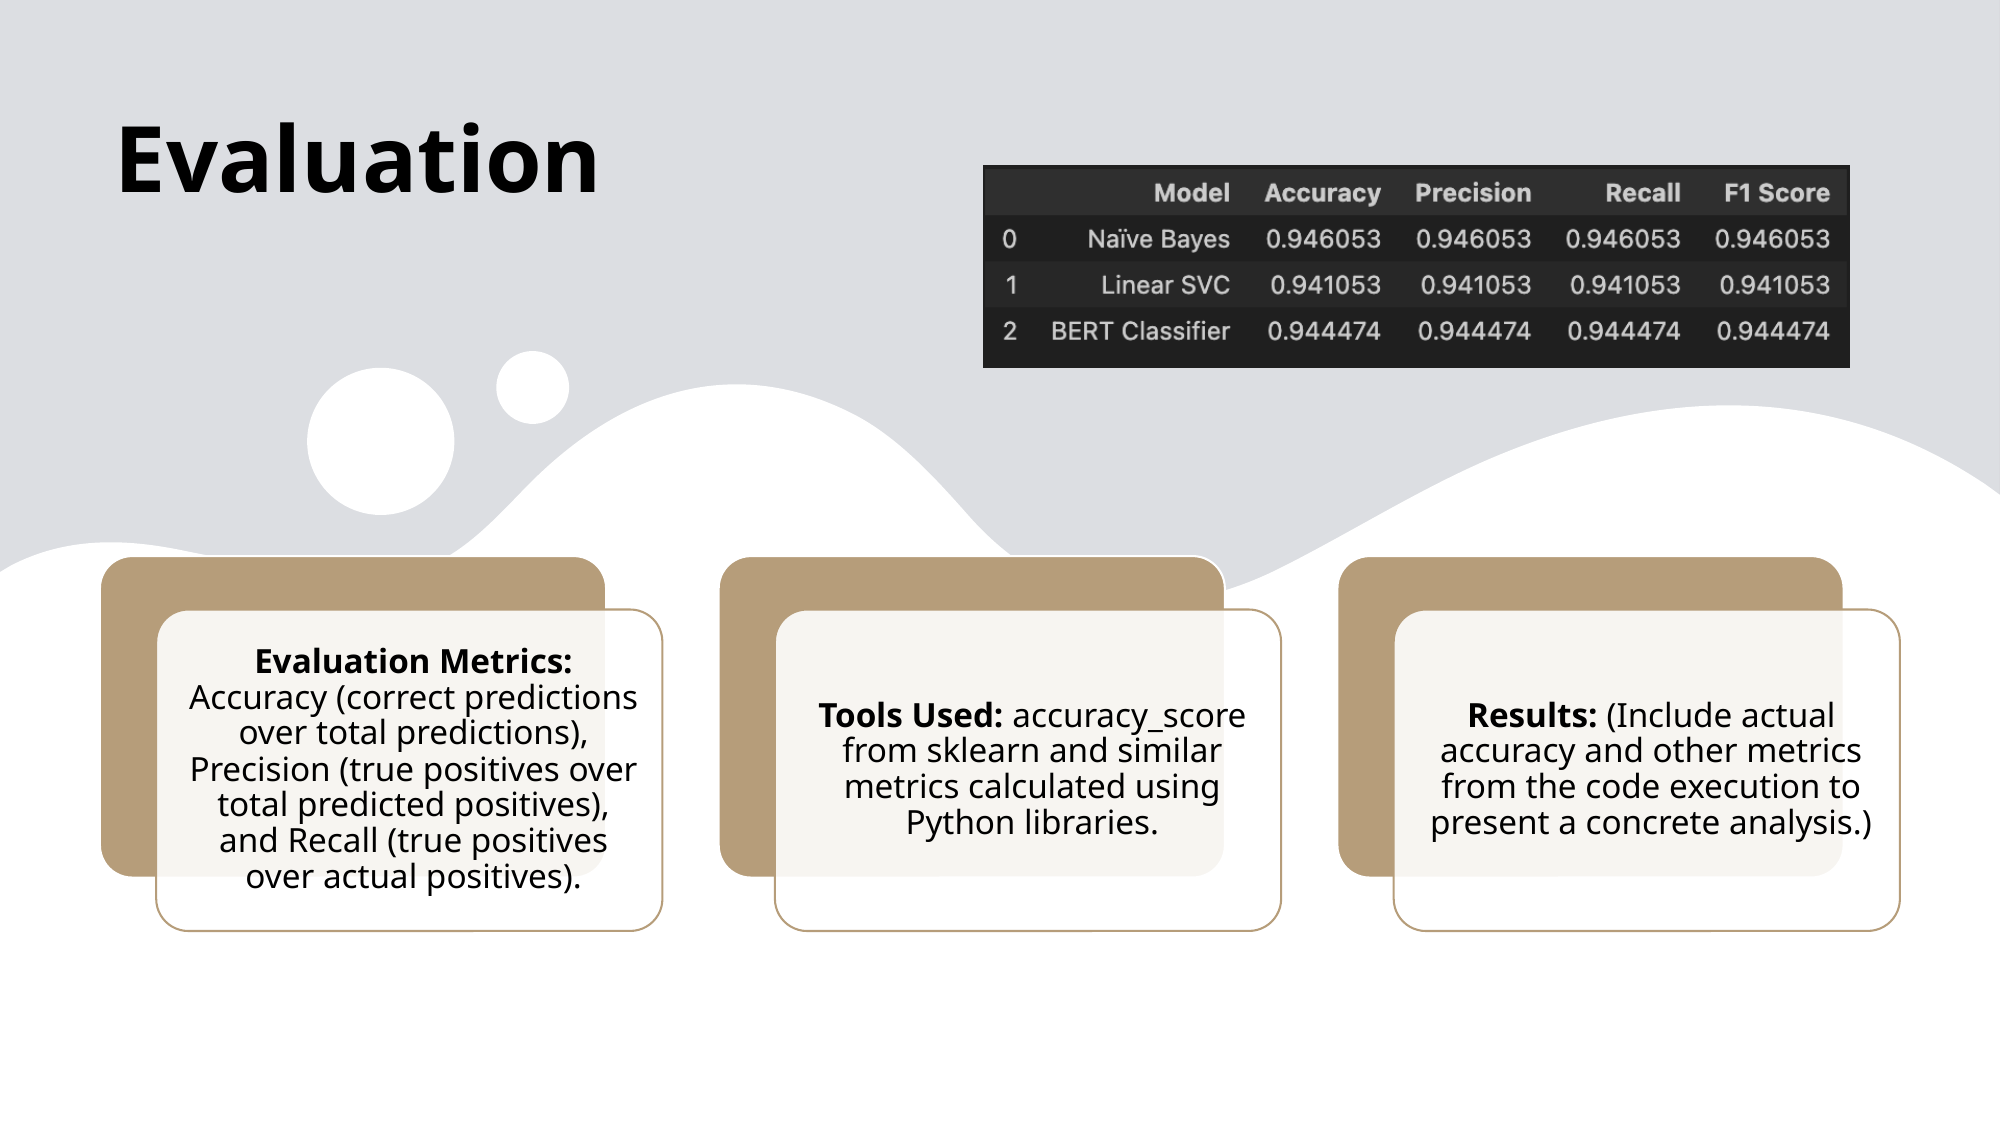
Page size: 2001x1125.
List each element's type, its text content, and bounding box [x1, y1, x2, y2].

text_box [495, 350, 571, 425]
picture [983, 165, 1850, 368]
text_box [0, 0, 2000, 570]
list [99, 479, 1900, 1008]
text_box [532, 383, 937, 479]
text_box [306, 366, 456, 479]
text_box [0, 404, 2000, 1125]
title Evaluation [99, 91, 1900, 329]
